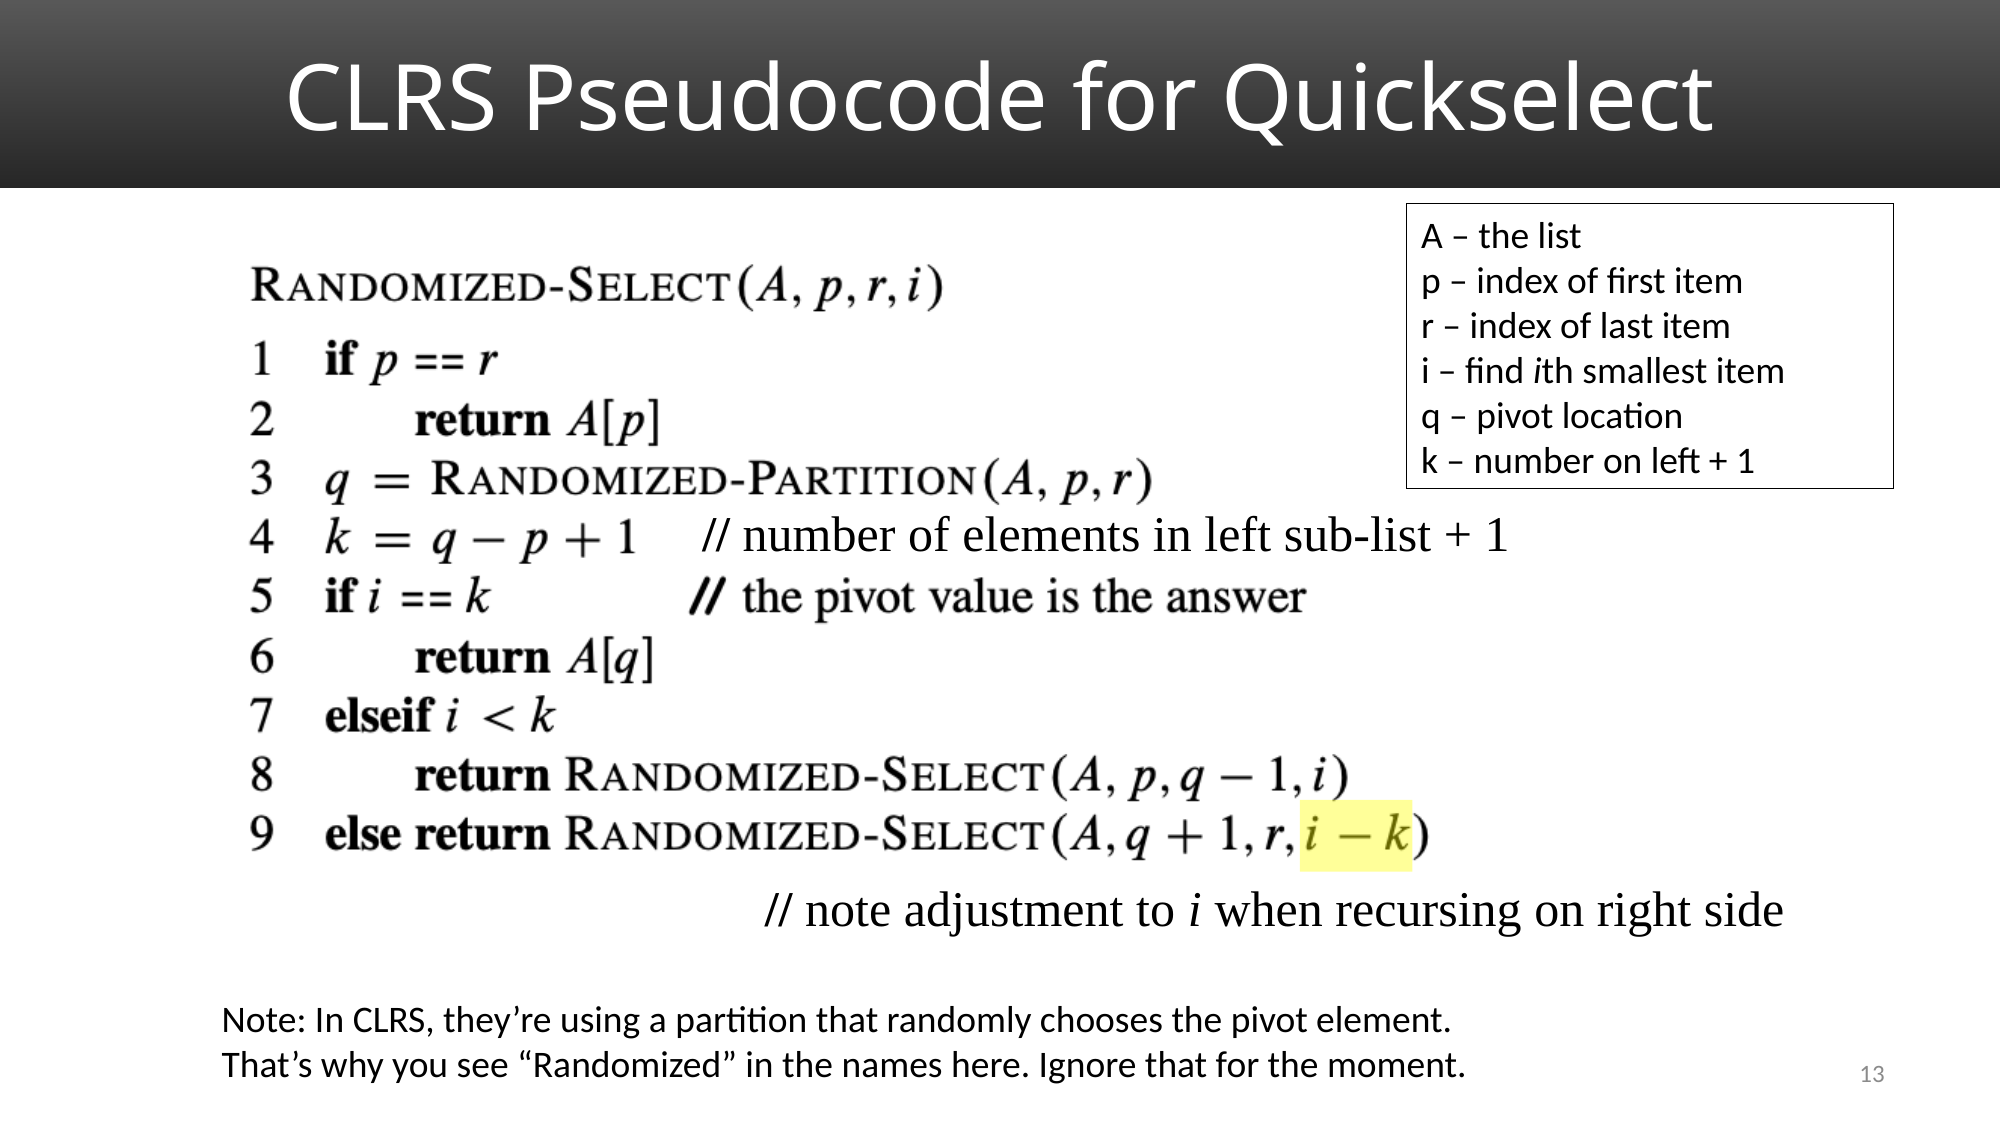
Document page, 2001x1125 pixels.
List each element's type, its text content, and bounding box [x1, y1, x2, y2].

text_box // number of elements in left sub-list + 1 [1462, 494, 1650, 569]
title CLRS Pseudocode for Quickselect [99, 24, 1900, 163]
text_box A – the list p – index of first item r – index of last item i – find ith smallest item q – pivot location k – number on left + 1 [1406, 203, 1894, 489]
text_box // note adjustment to i when recursing on right side [750, 869, 1813, 945]
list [224, 242, 1459, 883]
text_box Note: In CLRS, they’re using a partition that randomly chooses the pivot element. That’s why you see “Randomized” in the names here. Ignore that for the moment. [206, 987, 1484, 1093]
slide_number 13 [1433, 1042, 1900, 1103]
